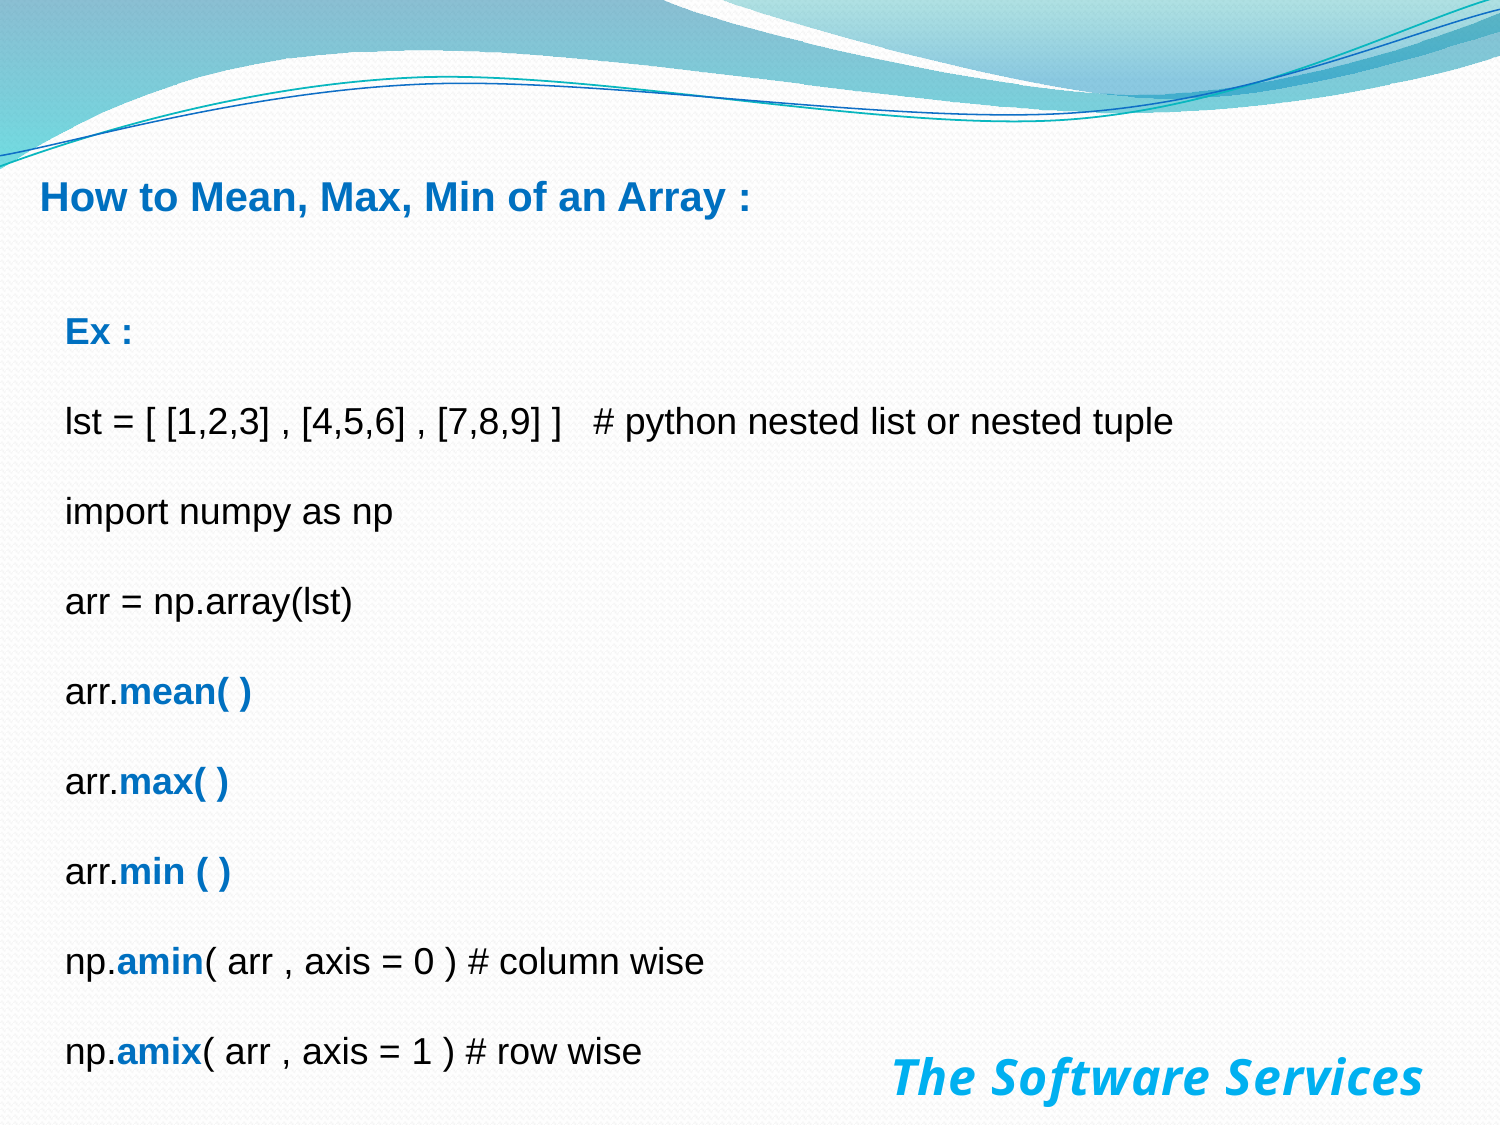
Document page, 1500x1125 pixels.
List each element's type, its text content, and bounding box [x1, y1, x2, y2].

text_box The Software Services [1375, 1037, 1500, 1113]
text_box Ex : lst = [ [1,2,3] , [4,5,6] , [7,8,9] ] # python nested list or nested tuple import numpy as np arr = np.array(lst) arr.mean( ) arr.max( ) arr.min ( ) np.amin( arr , axis = 0 ) # column wise np.amix( arr , axis = 1 ) # row wise [50, 299, 1375, 1125]
text_box How to Mean, Max, Min of an Array : [24, 162, 913, 228]
